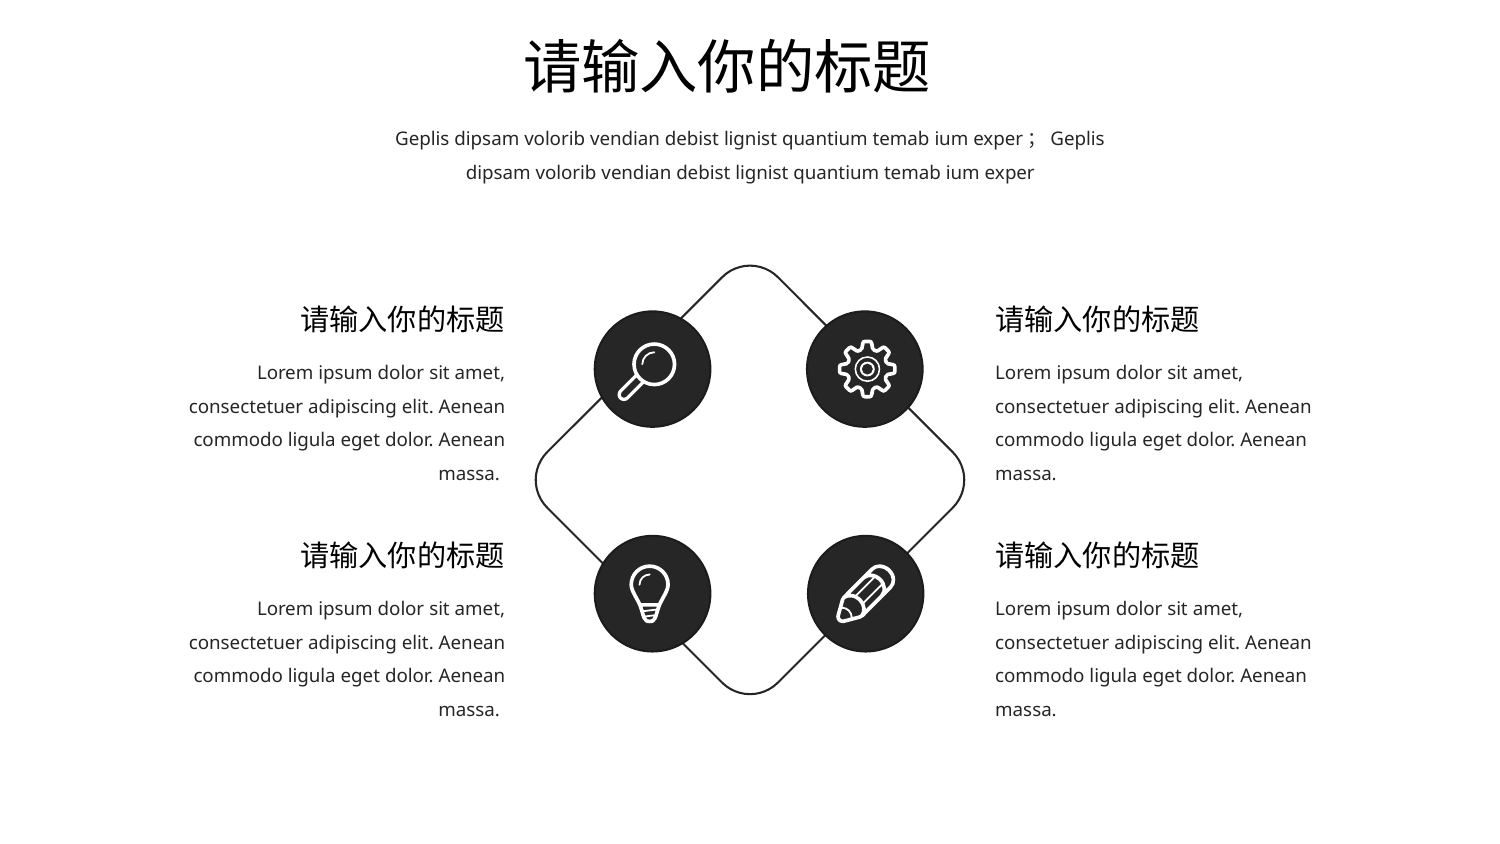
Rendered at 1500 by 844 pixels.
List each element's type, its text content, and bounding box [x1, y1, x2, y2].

text_box Lorem ipsum dolor sit amet, consectetuer adipiscing elit. Aenean commodo ligula eget dolor. Aenean massa. [168, 342, 520, 492]
text_box [836, 564, 896, 624]
text_box [534, 264, 966, 696]
text_box Lorem ipsum dolor sit amet, consectetuer adipiscing elit. Aenean commodo ligula eget dolor. Aenean massa. [980, 342, 1332, 492]
text_box 请输入你的标题 [334, 22, 1120, 108]
text_box 请输入你的标题 [285, 293, 520, 344]
text_box 请输入你的标题 [980, 293, 1215, 344]
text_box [837, 339, 897, 399]
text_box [617, 342, 677, 402]
text_box 请输入你的标题 [285, 529, 520, 580]
text_box Lorem ipsum dolor sit amet, consectetuer adipiscing elit. Aenean commodo ligula eget dolor. Aenean massa. [980, 578, 1332, 728]
text_box [593, 534, 712, 653]
text_box 请输入你的标题 [980, 529, 1215, 580]
text_box [593, 310, 712, 428]
text_box Geplis dipsam volorib vendian debist lignist quantium temab ium exper；Geplis dipsam volorib vendian debist lignist quantium temab ium exper [366, 108, 1134, 191]
text_box [806, 534, 925, 653]
text_box Lorem ipsum dolor sit amet, consectetuer adipiscing elit. Aenean commodo ligula eget dolor. Aenean massa. [168, 578, 520, 728]
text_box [629, 564, 670, 624]
text_box [805, 310, 924, 428]
